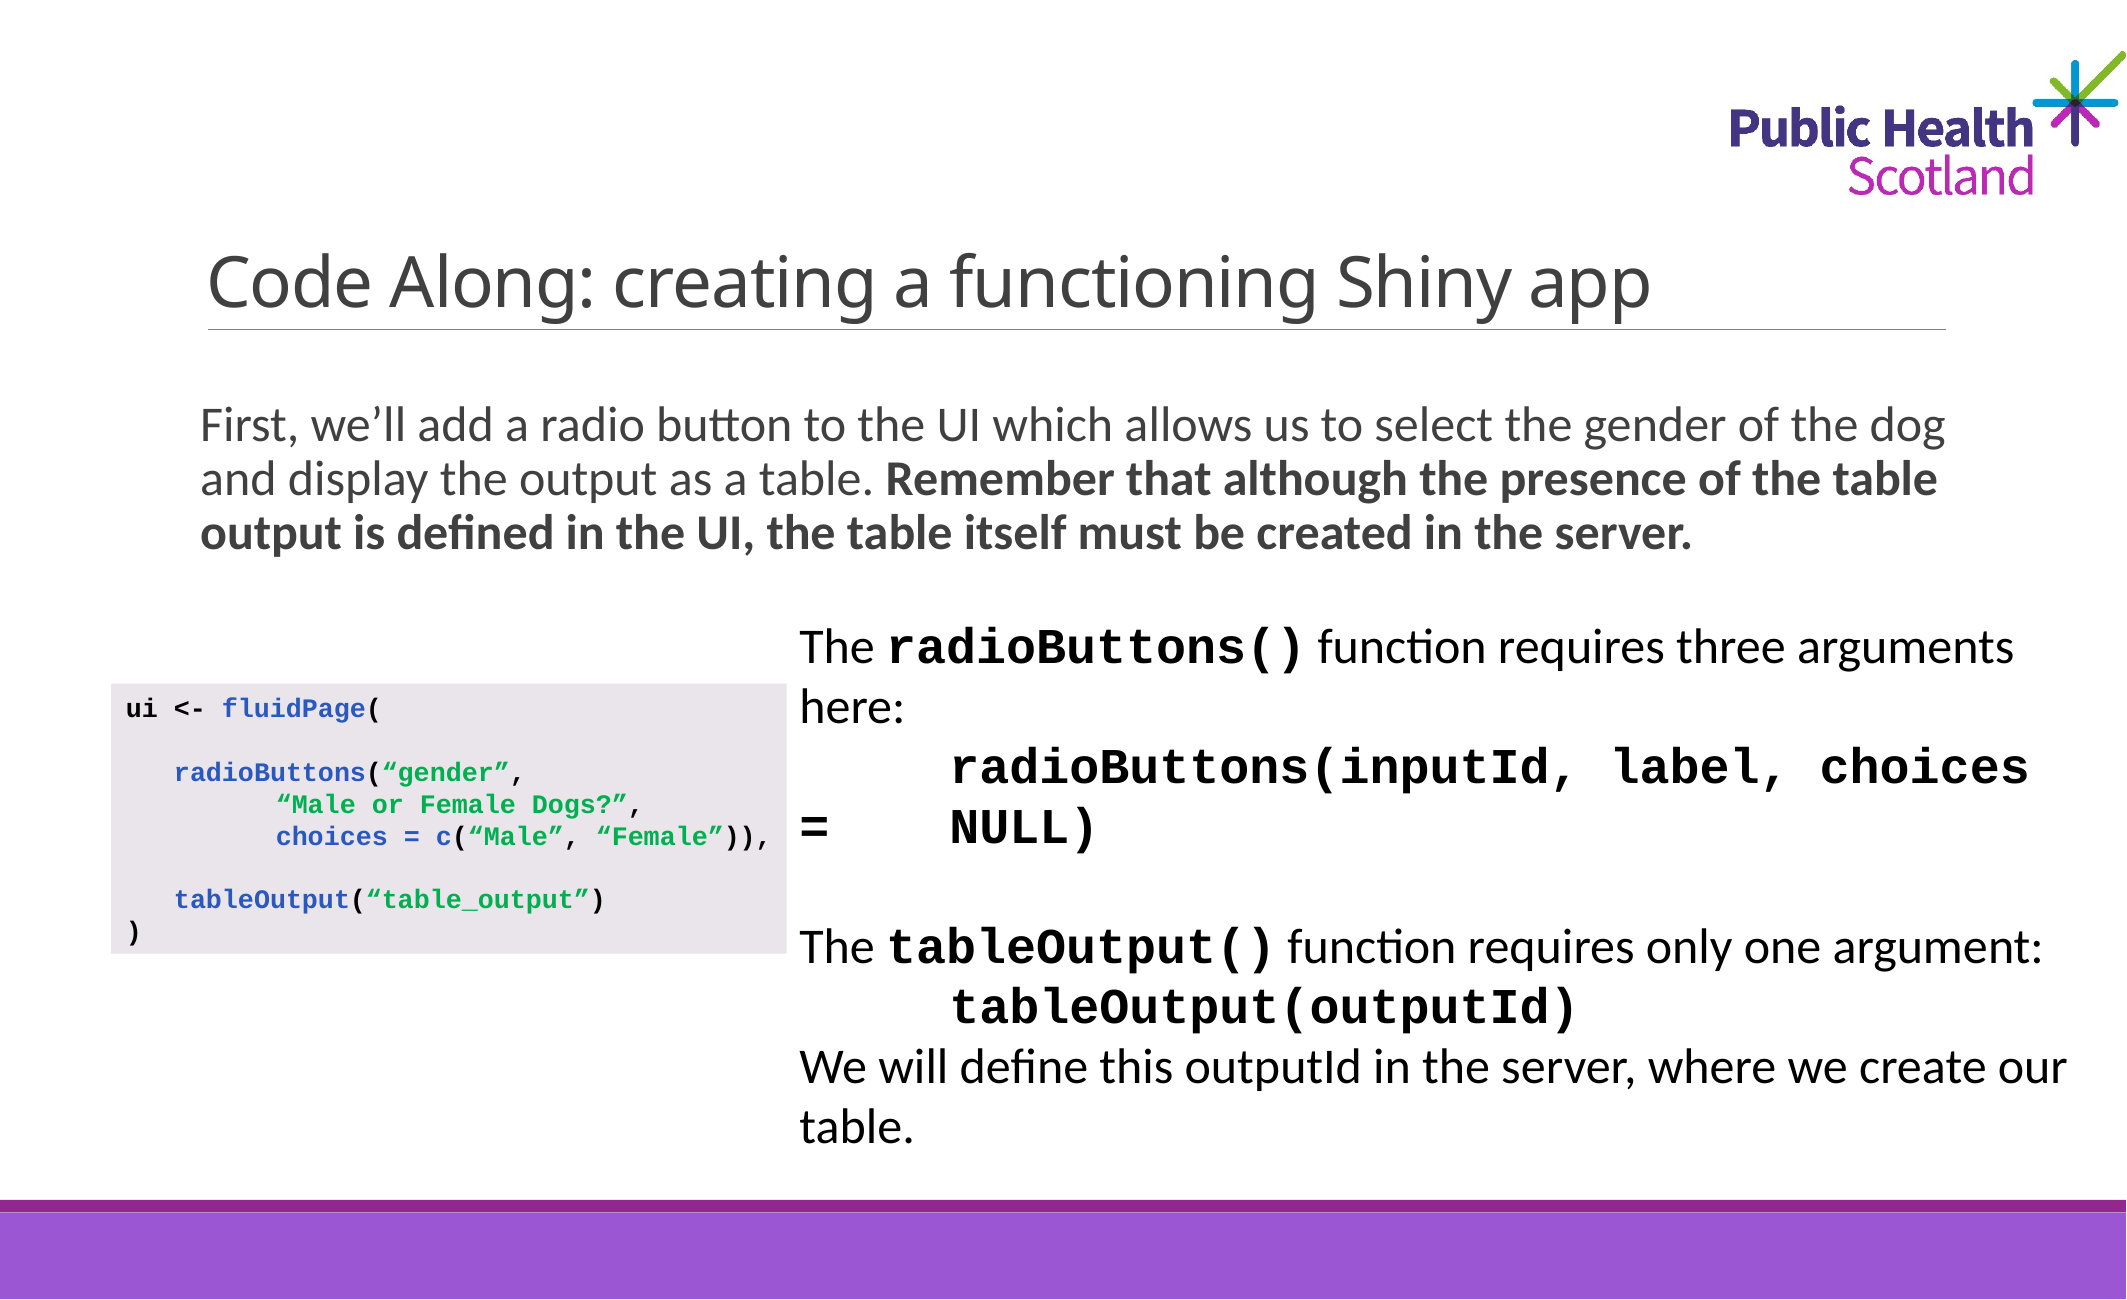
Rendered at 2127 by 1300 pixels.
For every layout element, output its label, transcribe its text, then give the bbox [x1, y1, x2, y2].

text_box ui <- fluidPage( radioButtons(“gender”, “Male or Female Dogs?”, choices = c(“Male”, “Female”)), tableOutput(“table_output”) ) [111, 683, 787, 954]
title Code Along: creating a functioning Shiny app [191, 54, 1946, 330]
picture [1730, 51, 2126, 195]
text_box The radioButtons() function requires three arguments here: radioButtons(inputId, label, choices = NULL) The tableOutput() function requires only one argument: tableOutput(outputId) We will define this outputId in the server, where we create our table. [784, 606, 2085, 1221]
list First, we’ll add a radio button to the UI which allows us to select the gender of the dog and display the output as a table. Remember that although the presence of the table output is defined in the UI, the table itself must be created in the server. [185, 390, 2030, 576]
